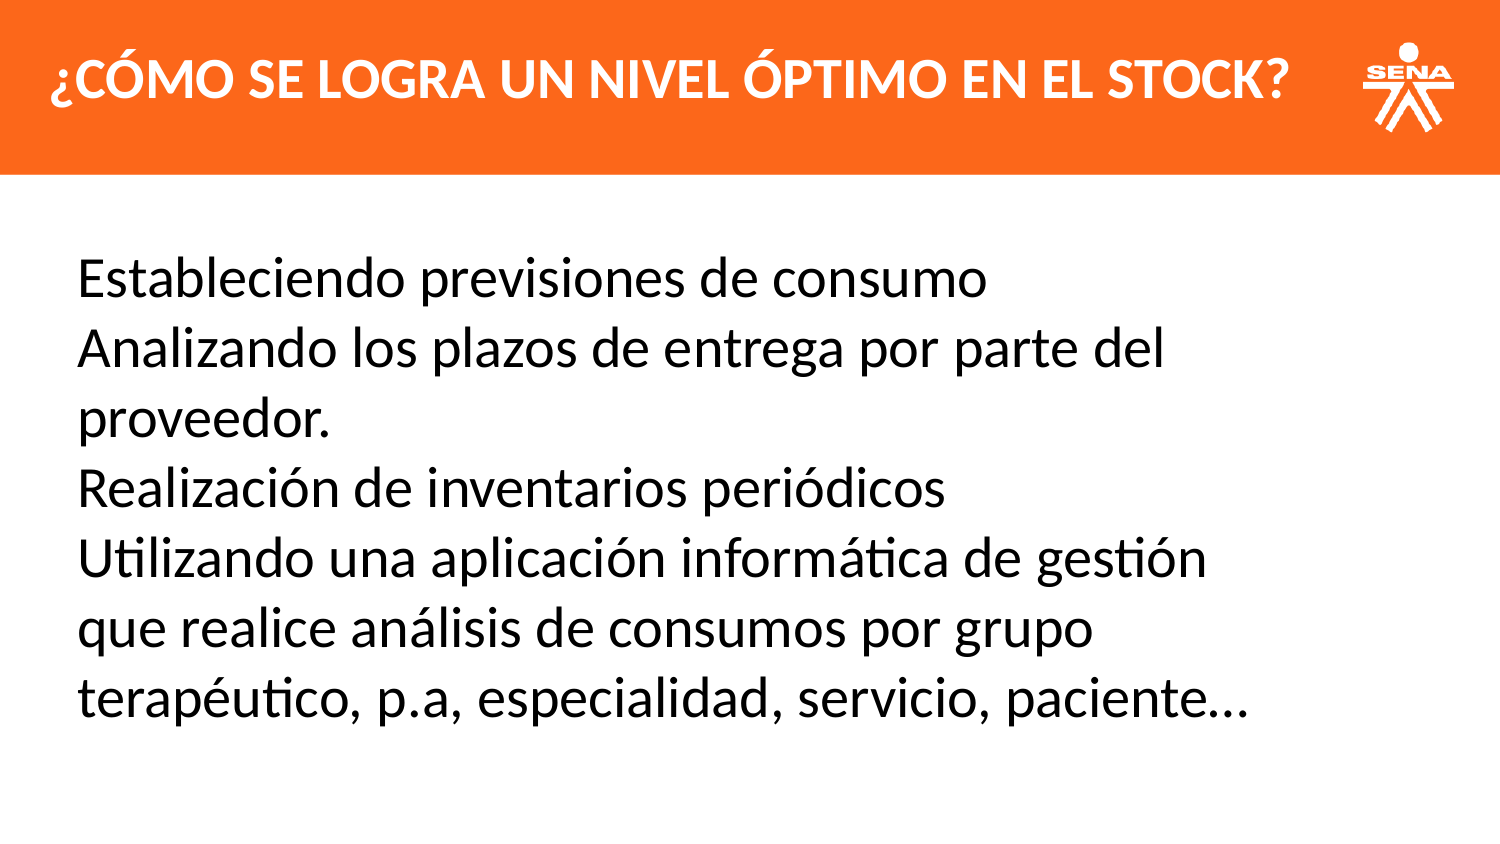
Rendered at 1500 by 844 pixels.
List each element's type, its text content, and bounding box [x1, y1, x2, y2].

text_box ¿CÓMO SE LOGRA UN NIVEL ÓPTIMO EN EL STOCK? [33, 33, 1307, 118]
picture [0, 0, 1500, 844]
text_box Estableciendo previsiones de consumo Analizando los plazos de entrega por parte del proveedor. Realización de inventarios periódicos Utilizando una aplicación informática de gestión que realice análisis de consumos por grupo terapéutico, p.a, especialidad, servicio, paciente… [62, 231, 1438, 737]
